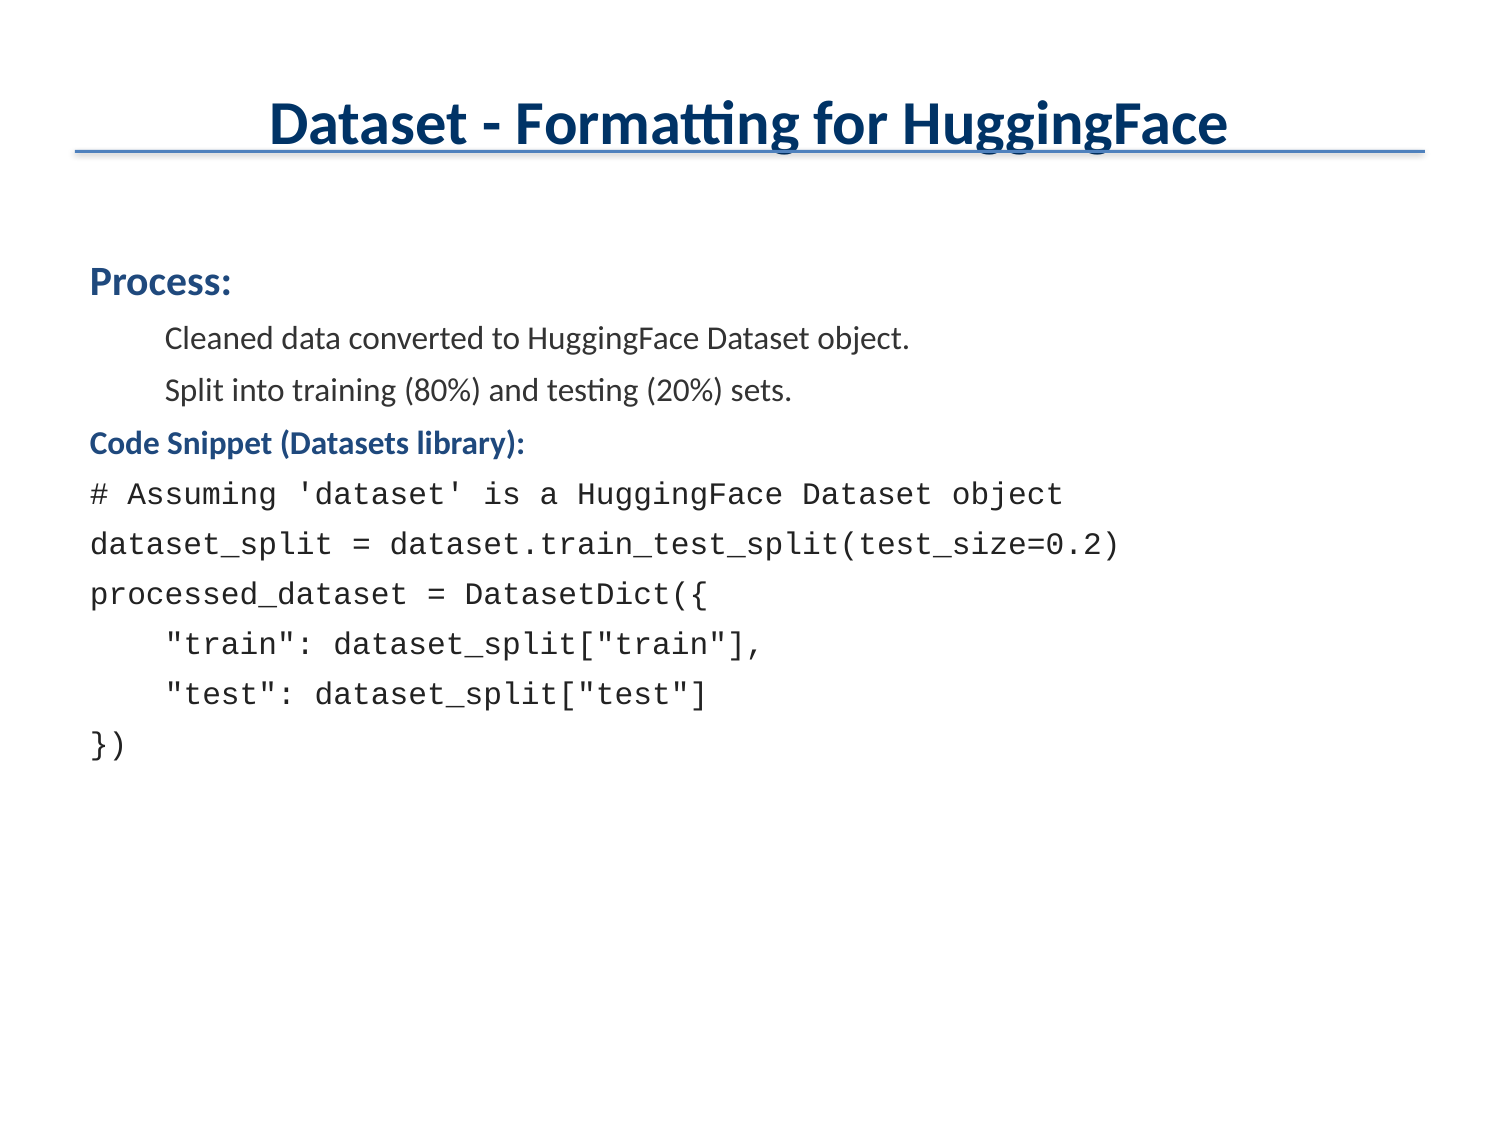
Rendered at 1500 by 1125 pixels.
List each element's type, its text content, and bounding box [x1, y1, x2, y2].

text_box Dataset - Formatting for HuggingFace [254, 29, 1246, 148]
text_box [74, 149, 1426, 154]
text_box Process: Cleaned data converted to HuggingFace Dataset object. Split into training (80%) and testing (20%) sets. Code Snippet (Datasets library): # Assuming 'dataset' is a HuggingFace Dataset object dataset_split = dataset.train_test_split(test_size=0.2) processed_dataset = DatasetDict({ "train": dataset_split["train"], "test": dataset_split["test"] }) [74, 195, 1425, 769]
